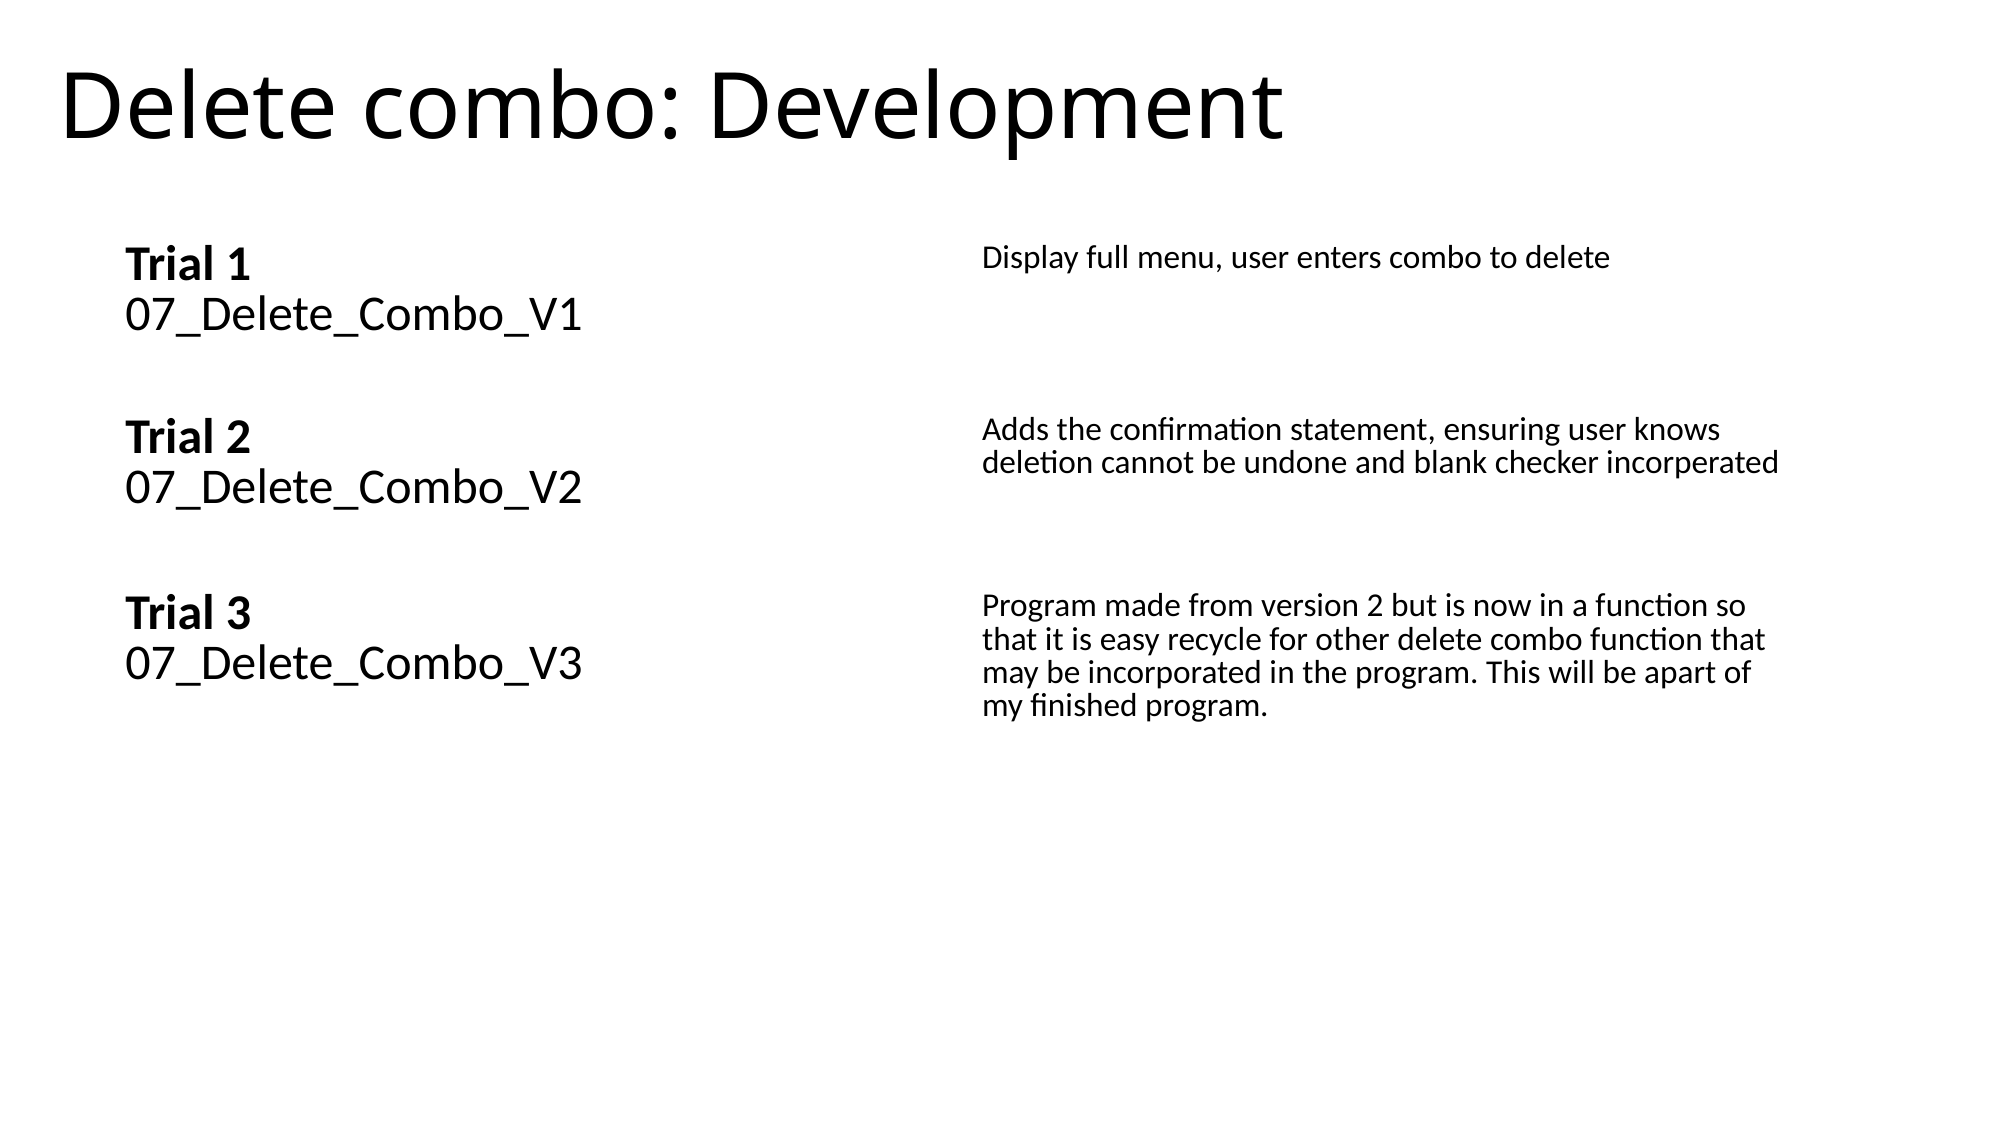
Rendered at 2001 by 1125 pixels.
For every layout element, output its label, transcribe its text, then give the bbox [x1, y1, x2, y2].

table_cell Trial 3 07_Delete_Combo_V3 [105, 572, 962, 745]
title Delete combo: Development [43, 0, 1769, 218]
table_header Trial 1 07_Delete_Combo_V1 [105, 223, 962, 396]
table_cell Trial 2 07_Delete_Combo_V2 [105, 396, 962, 572]
table_cell Program made from version 2 but is now in a function so that it is easy recycle for other delete combo function that may be incorporated in the program. This will be apart of my finished program. [962, 572, 1819, 745]
table_cell Adds the confirmation statement, ensuring user knows deletion cannot be undone and blank checker incorperated [962, 396, 1819, 572]
table_header Display full menu, user enters combo to delete [962, 223, 1819, 396]
